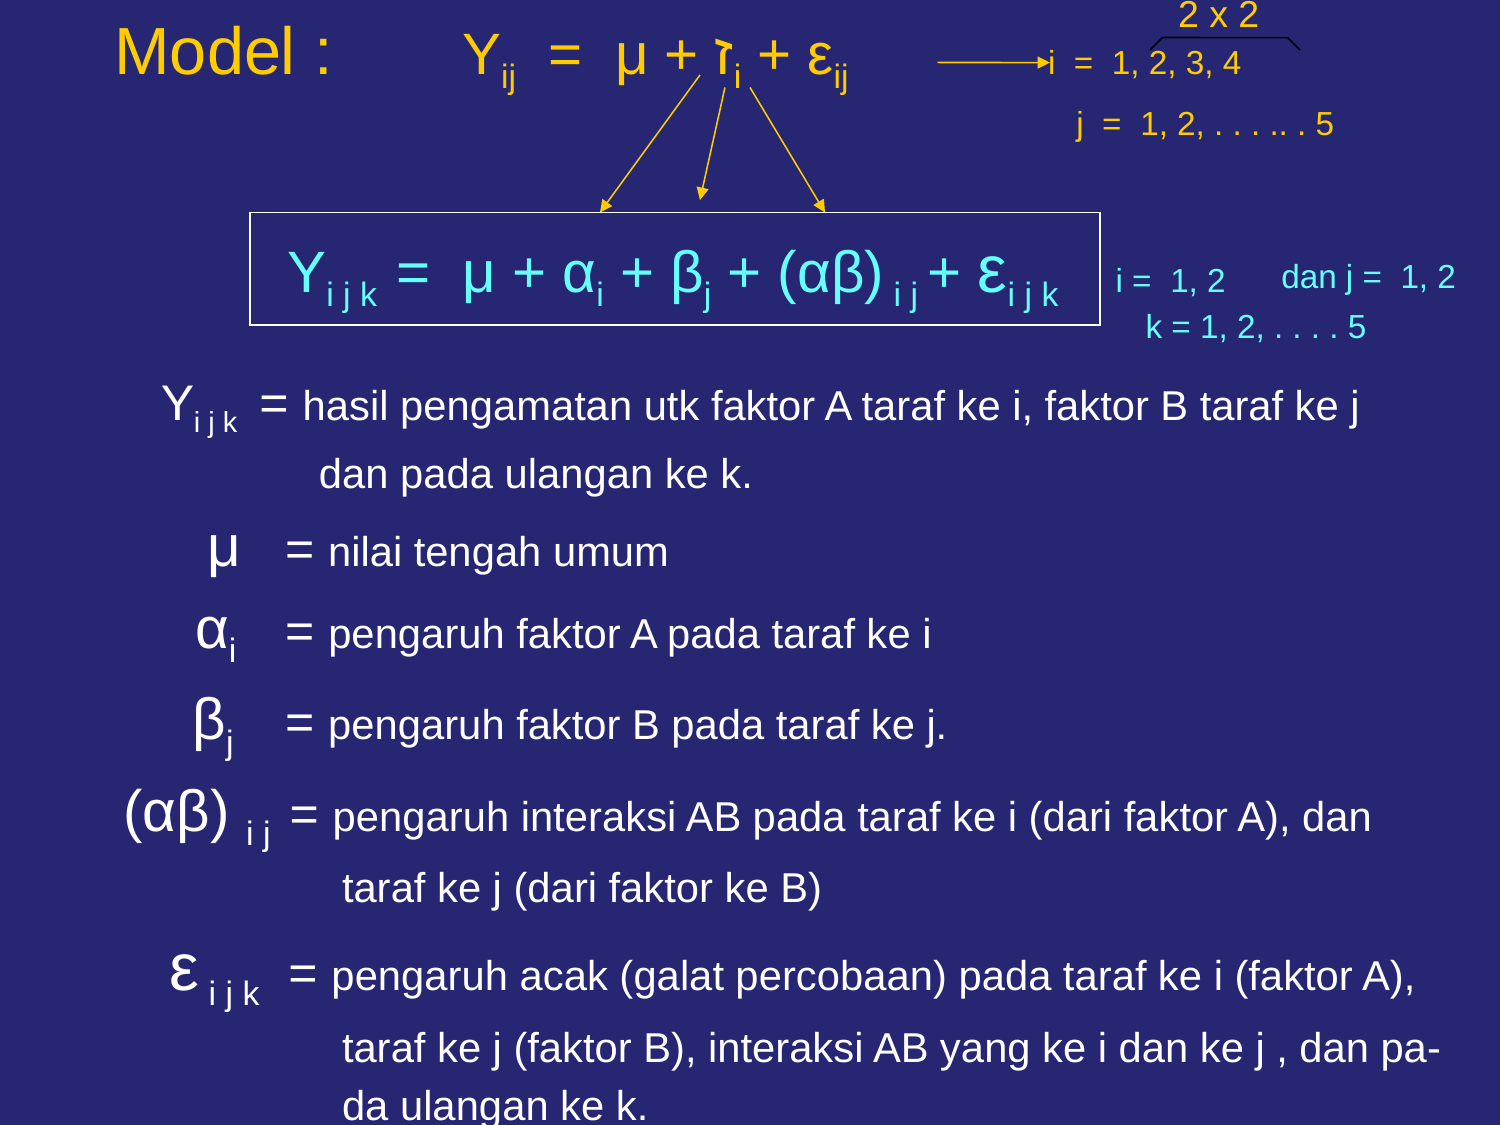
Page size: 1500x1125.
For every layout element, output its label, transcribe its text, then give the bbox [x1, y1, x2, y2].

text_box k = 1, 2, . . . . 5 [1125, 299, 1388, 350]
list Model : Yij = μ + זi + εij i = 1, 2, 3, 4 j = 1, 2, . . . .. . 5 Yi j k = μ + αi + βj + (αβ) i j + εi j k i = 1, 2 Yi j k = hasil pengamatan utk faktor A taraf ke i, faktor B taraf ke j dan pada ulangan ke k. μ = nilai tengah umum αi = pengaruh faktor A pada taraf ke i βj = pengaruh faktor B pada taraf ke j. (αβ) i j = pengaruh interaksi AB pada taraf ke i (dari faktor A), dan taraf ke j (dari faktor ke B) ε i j k = pengaruh acak (galat percobaan) pada taraf ke i (faktor A), taraf ke j (faktor B), interaksi AB yang ke i dan ke j , dan pa- da ulangan ke k. [62, 0, 1500, 1125]
text_box [600, 74, 701, 212]
text_box dan j = 1, 2 [1275, 249, 1463, 300]
text_box [696, 87, 726, 200]
text_box [249, 212, 1100, 325]
text_box [749, 87, 825, 212]
text_box [937, 56, 1051, 69]
text_box 2 x 2 [1162, 0, 1275, 38]
